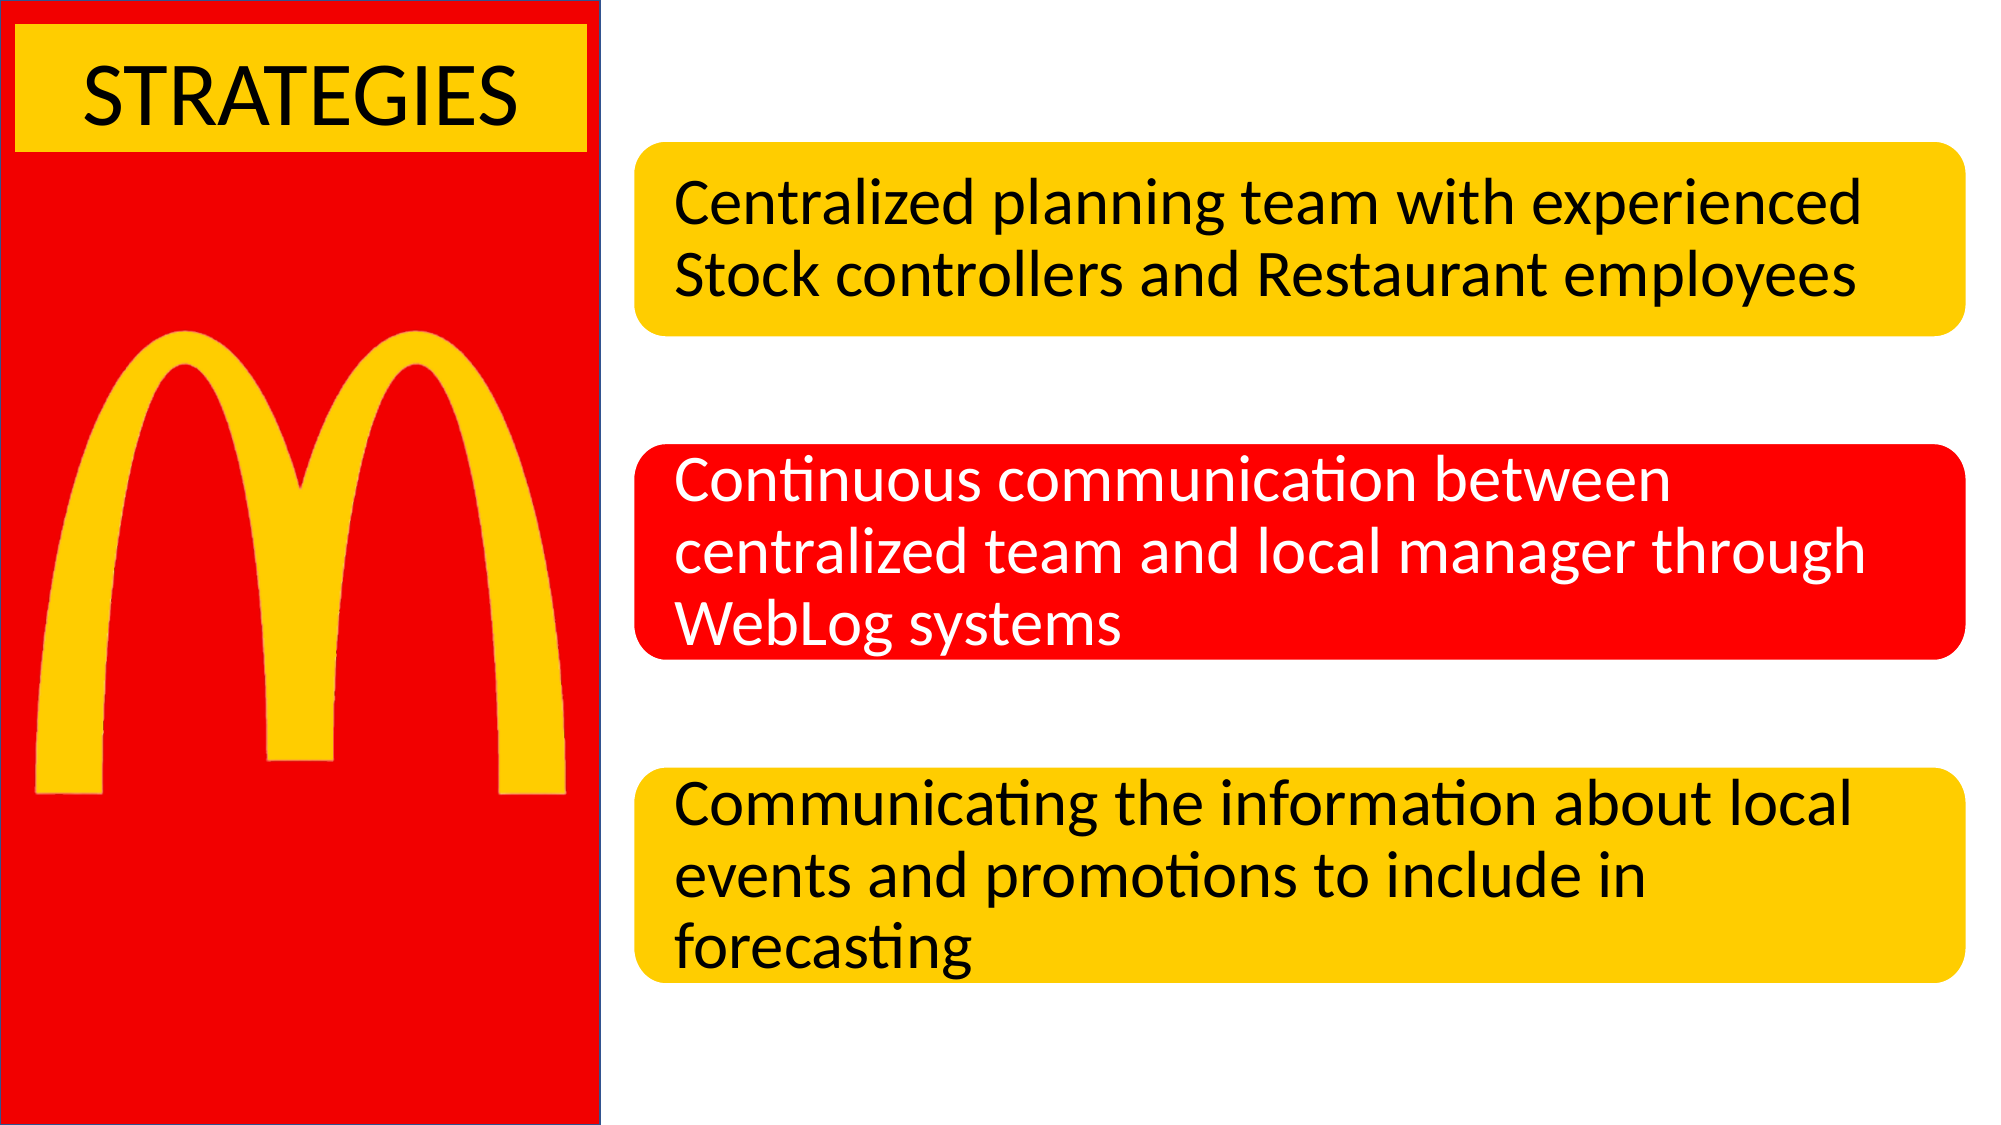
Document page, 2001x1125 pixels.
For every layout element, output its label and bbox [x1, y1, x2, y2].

list [600, 0, 2000, 1125]
text_box [0, 0, 600, 1125]
